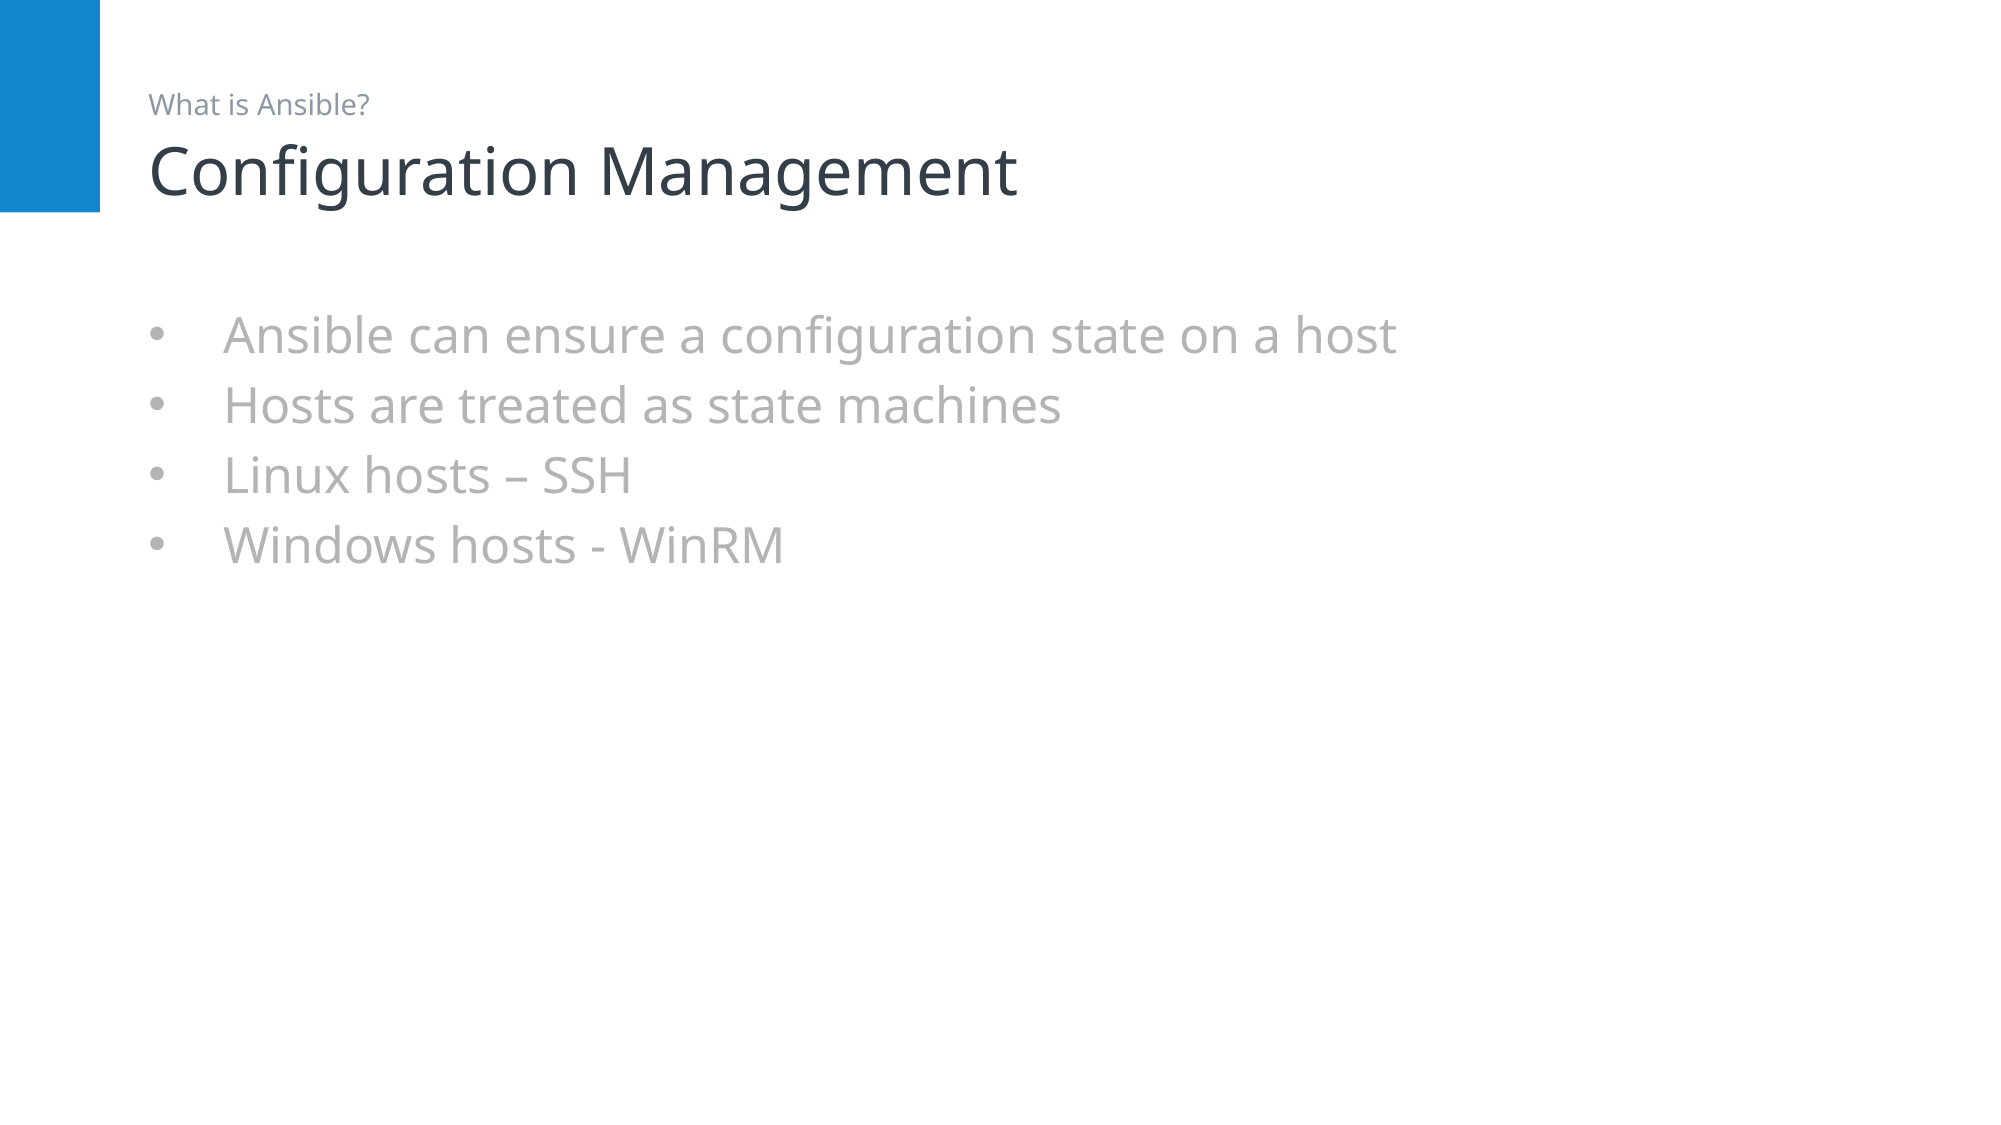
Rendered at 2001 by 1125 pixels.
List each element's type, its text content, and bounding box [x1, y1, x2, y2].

title Configuration Management [133, 75, 1800, 263]
list What is Ansible? [133, 79, 1234, 150]
list Ansible can ensure a configuration state on a host Hosts are treated as state machines Linux hosts – SSH Windows hosts - WinRM [133, 295, 1884, 963]
